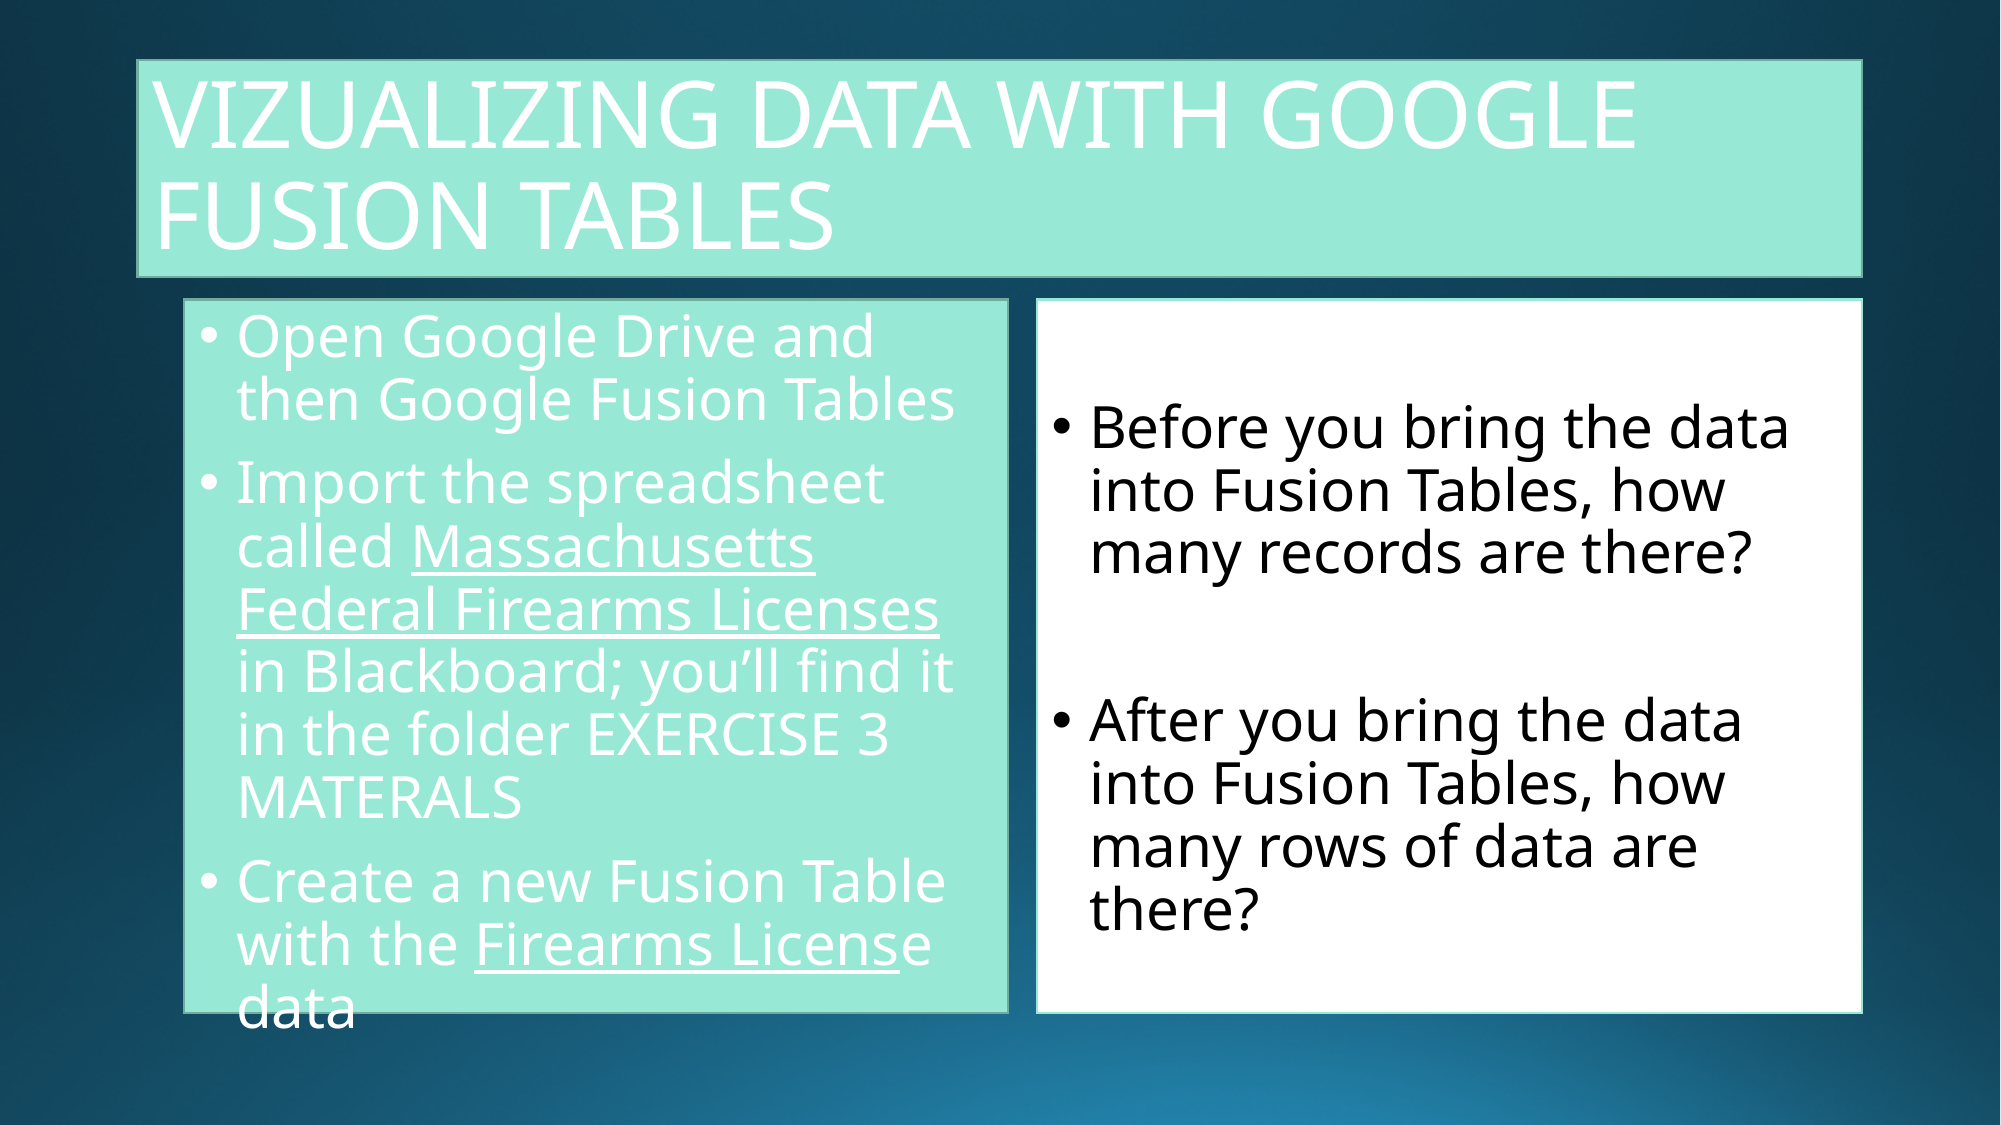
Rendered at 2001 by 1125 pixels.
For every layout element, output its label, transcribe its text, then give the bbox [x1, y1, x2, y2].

list Before you bring the data into Fusion Tables, how many records are there? After you bring the data into Fusion Tables, how many rows of data are there? [1036, 298, 1863, 1014]
title VIZUALIZING DATA WITH GOOGLE FUSION TABLES [136, 59, 1863, 278]
picture [0, 0, 2001, 1125]
list Open Google Drive and then Google Fusion Tables Import the spreadsheet called Massachusetts Federal Firearms Licenses in Blackboard; you’ll find it in the folder EXERCISE 3 MATERALS Create a new Fusion Table with the Firearms License data [183, 298, 1009, 1014]
